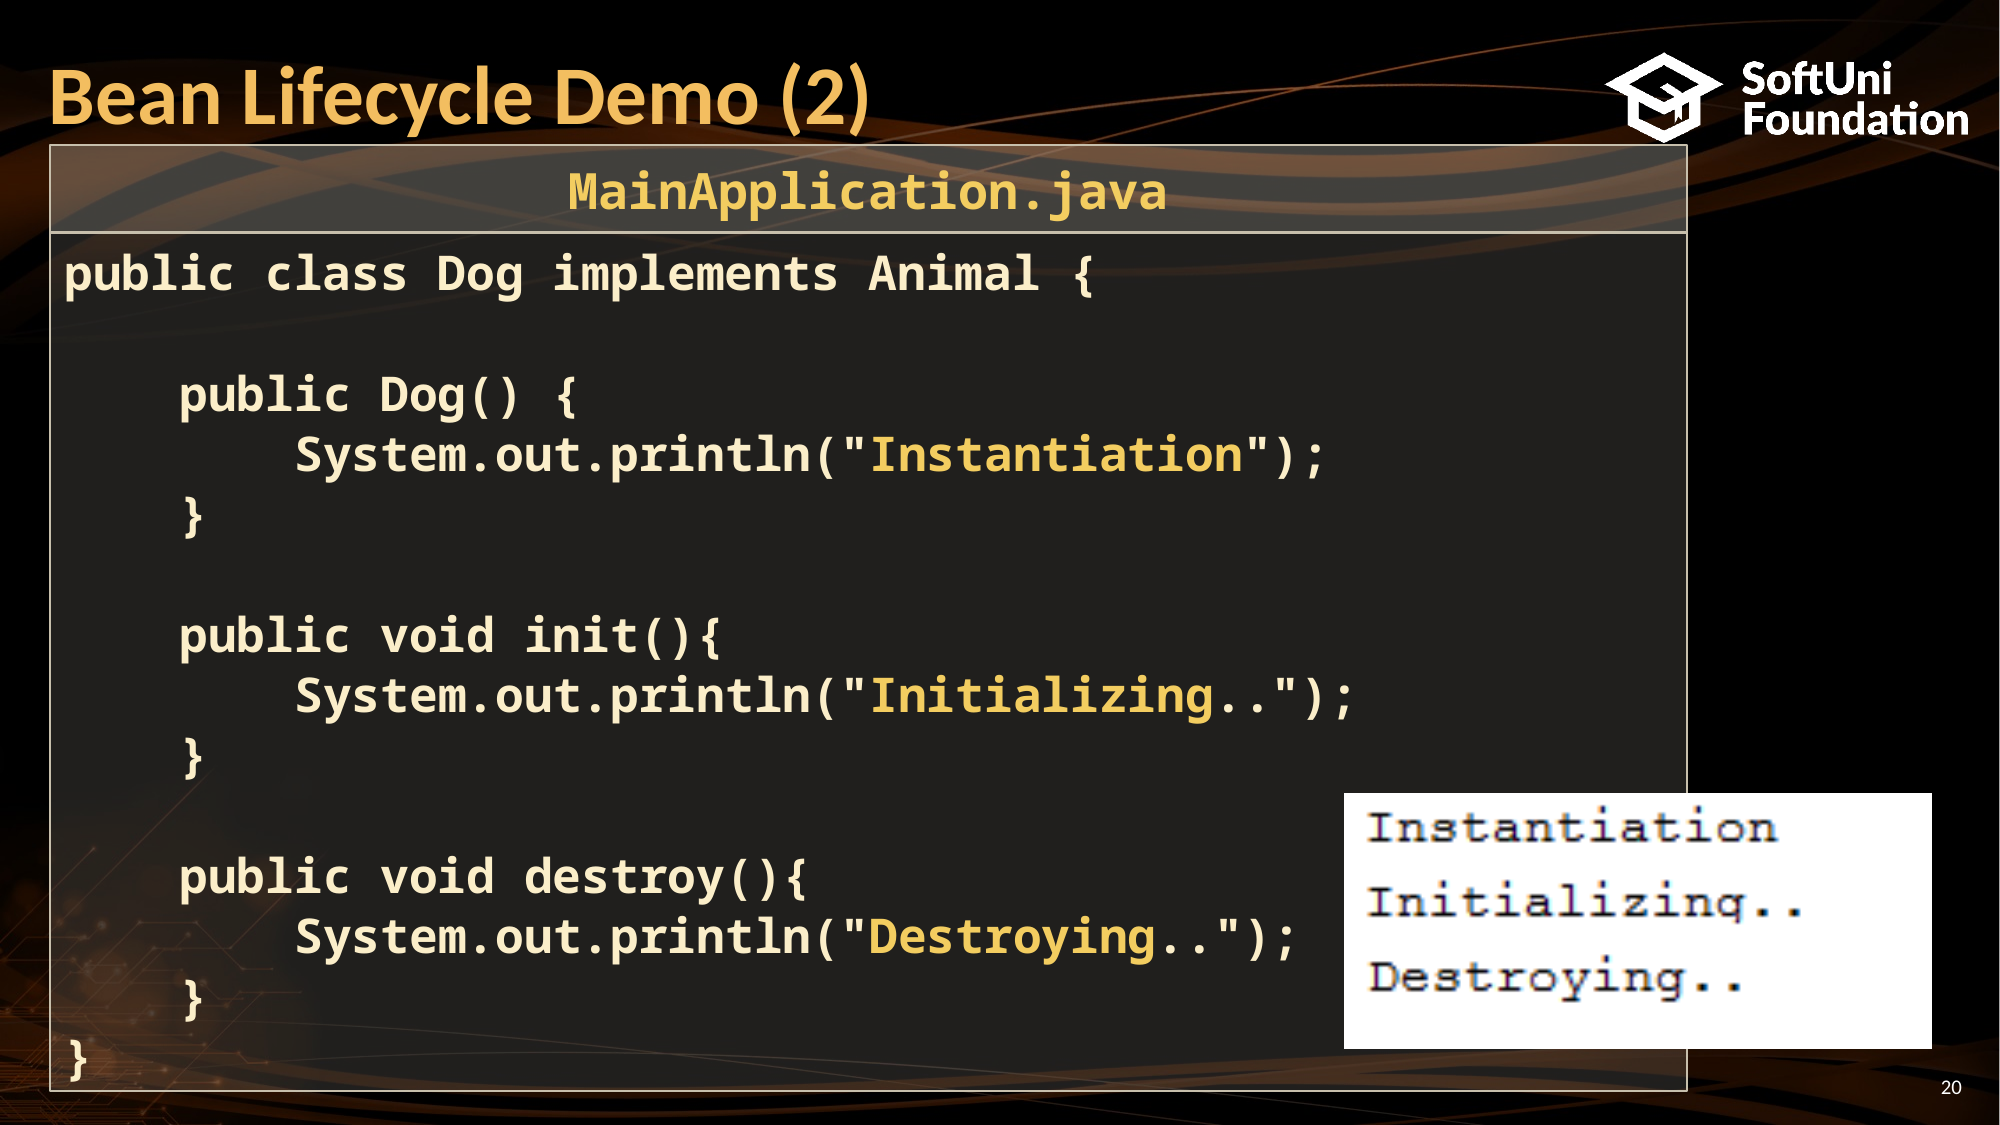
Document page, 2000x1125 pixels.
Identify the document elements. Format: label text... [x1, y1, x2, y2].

slide_number 20 [1897, 1070, 1968, 1103]
title Bean Lifecycle Demo (2) [30, 6, 1602, 189]
text_box public class Dog implements Animal { public Dog() { System.out.println("Instantiation"); } public void init(){ System.out.println("Initializing.."); } public void destroy(){ System.out.println("Destroying.."); } } [49, 232, 1688, 1092]
picture [0, 0, 2000, 1125]
text_box MainApplication.java [49, 145, 1688, 232]
